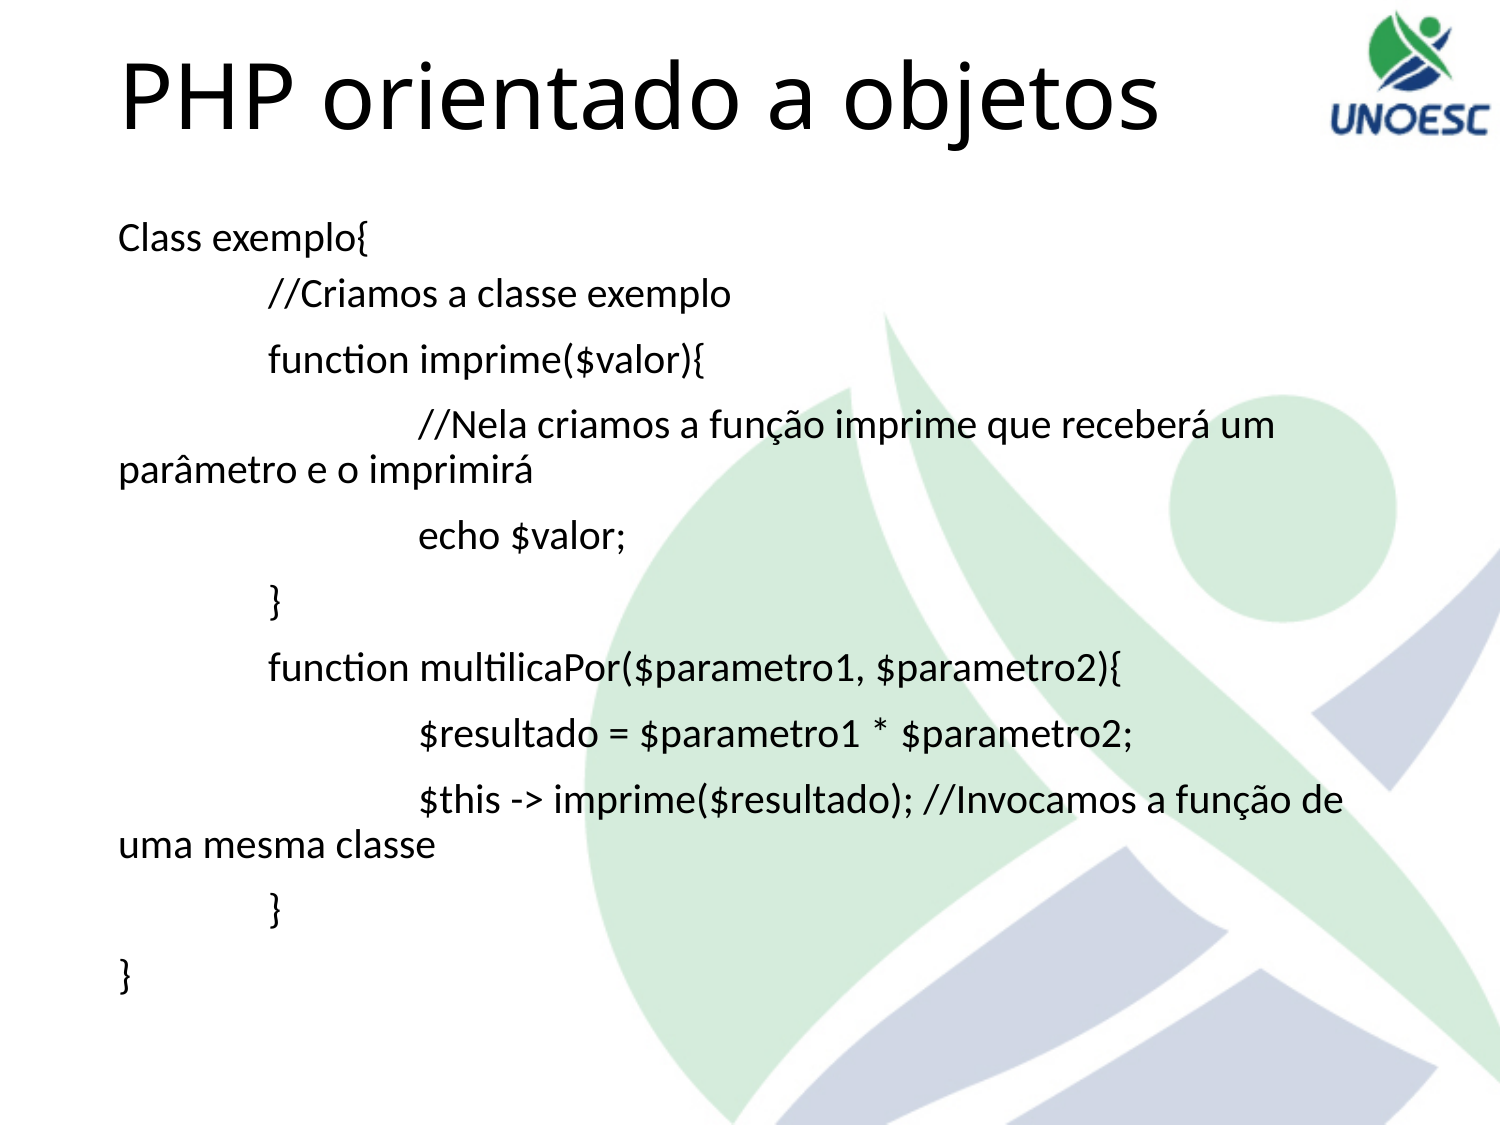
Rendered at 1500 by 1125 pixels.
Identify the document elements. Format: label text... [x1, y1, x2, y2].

list Class exemplo{ //Criamos a classe exemplo function imprime($valor){ //Nela criamos a função imprime que receberá um parâmetro e o imprimirá echo $valor; } function multilicaPor($parametro1, $parametro2){ $resultado = $parametro1 * $parametro2; $this -> imprime($resultado); //Invocamos a função de uma mesma classe } } [103, 208, 1397, 1014]
picture [0, 0, 1500, 1125]
title PHP orientado a objetos [103, 0, 1397, 208]
